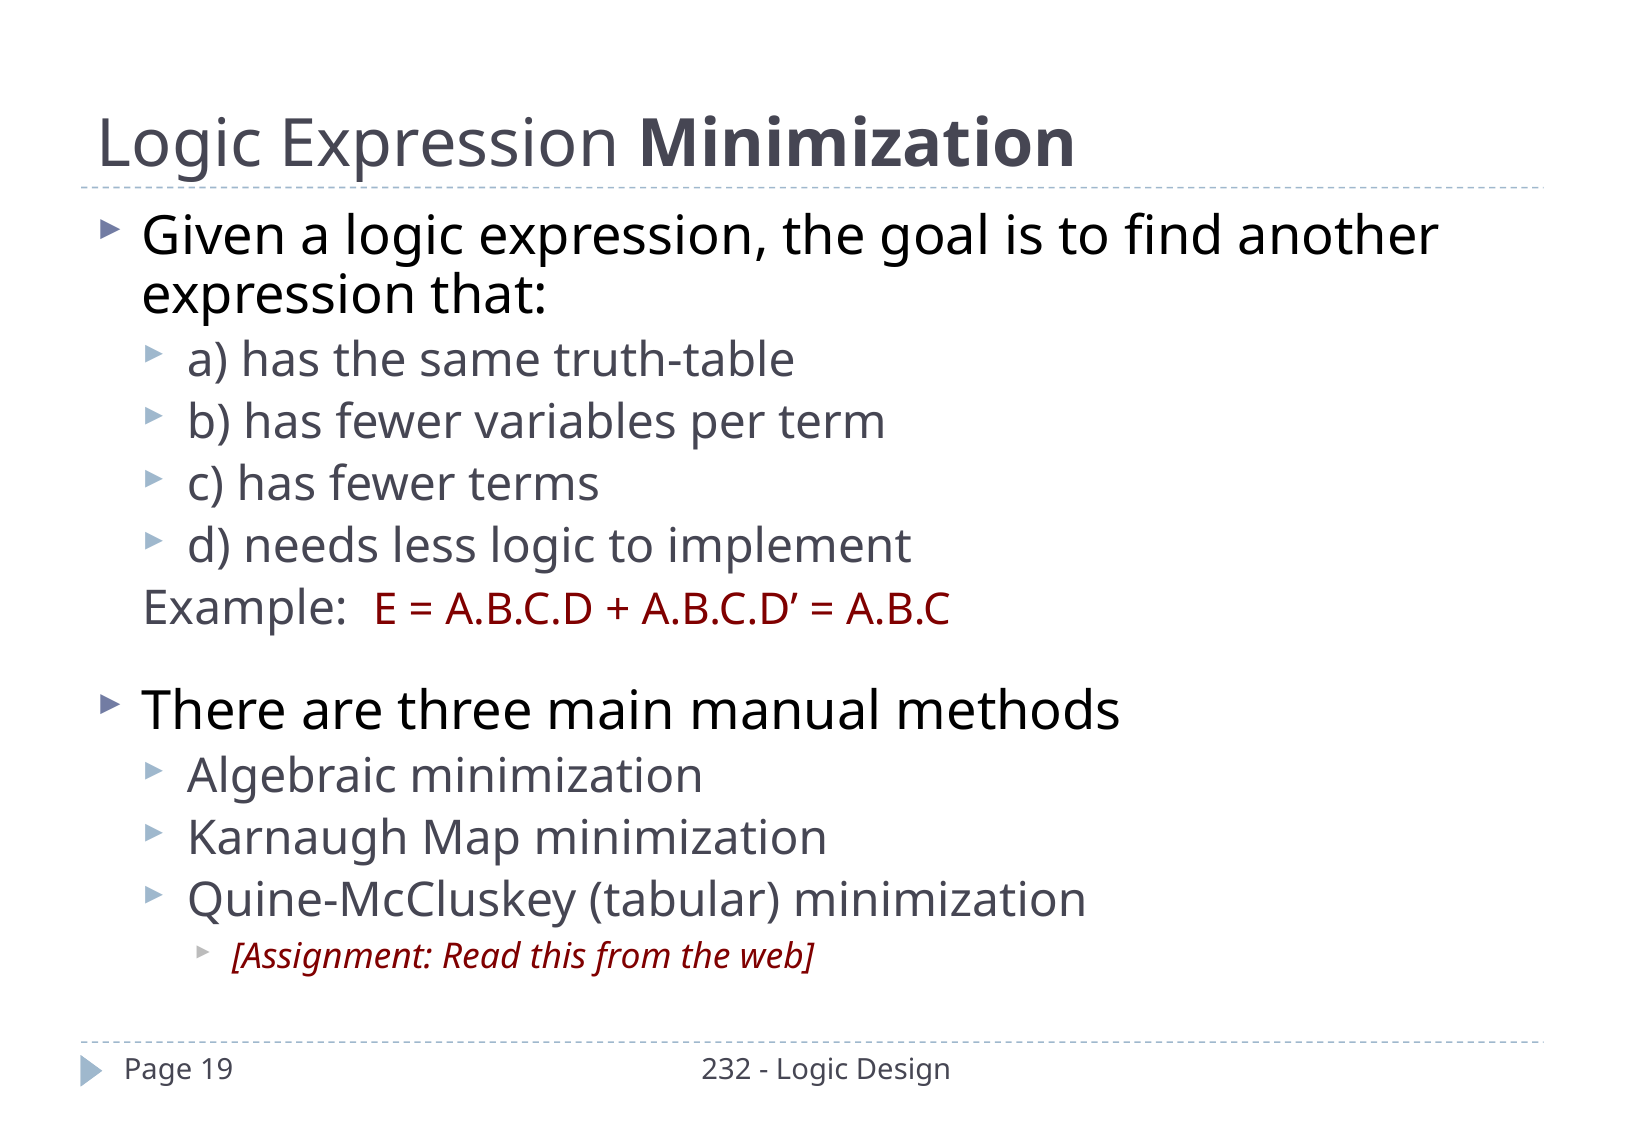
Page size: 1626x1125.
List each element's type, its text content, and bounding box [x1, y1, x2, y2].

footer 232 - Logic Design [515, 1042, 1138, 1103]
slide_number [1138, 1042, 1545, 1103]
title Logic Expression Minimization [81, 24, 1544, 188]
list Given a logic expression, the goal is to find another expression that: a) has the same truth-table b) has fewer variables per term c) has fewer terms d) needs less logic to implement Example: E = A.B.C.D + A.B.C.D’ = A.B.C There are three main manual methods Algebraic minimization Karnaugh Map minimization Quine-McCluskey (tabular) minimization [Assignment: Read this from the web] [81, 200, 1544, 1006]
slide_number Page 19 [108, 1042, 461, 1103]
